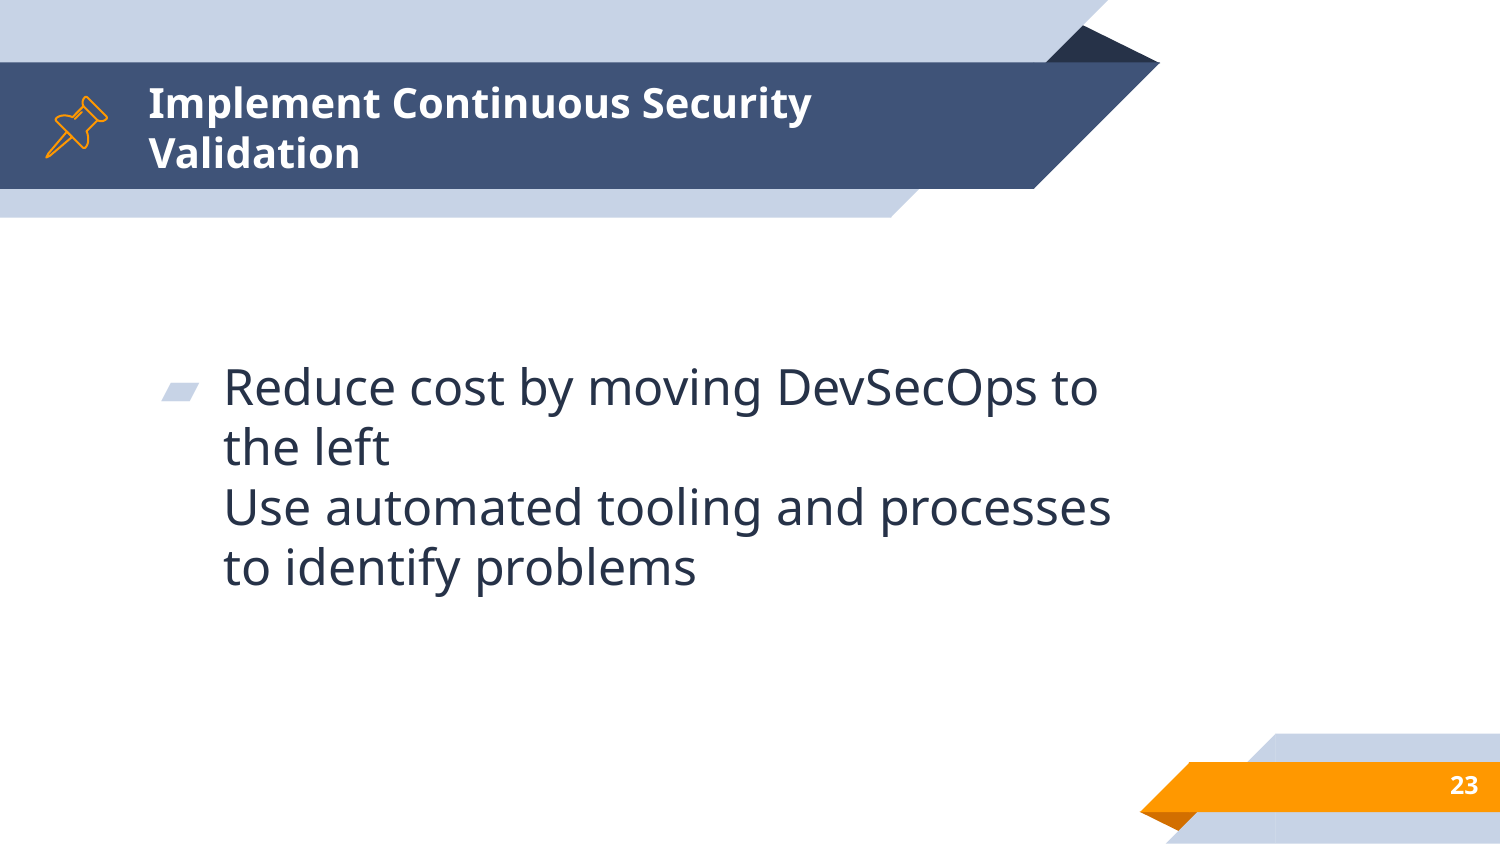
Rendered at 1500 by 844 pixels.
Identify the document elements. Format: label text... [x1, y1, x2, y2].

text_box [45, 96, 108, 158]
slide_number 23 [1249, 760, 1494, 813]
list Reduce cost by moving DevSecOps to the left Use automated tooling and processes to identify problems [133, 217, 1140, 734]
title Implement Continuous Security Validation [133, 64, 1035, 190]
